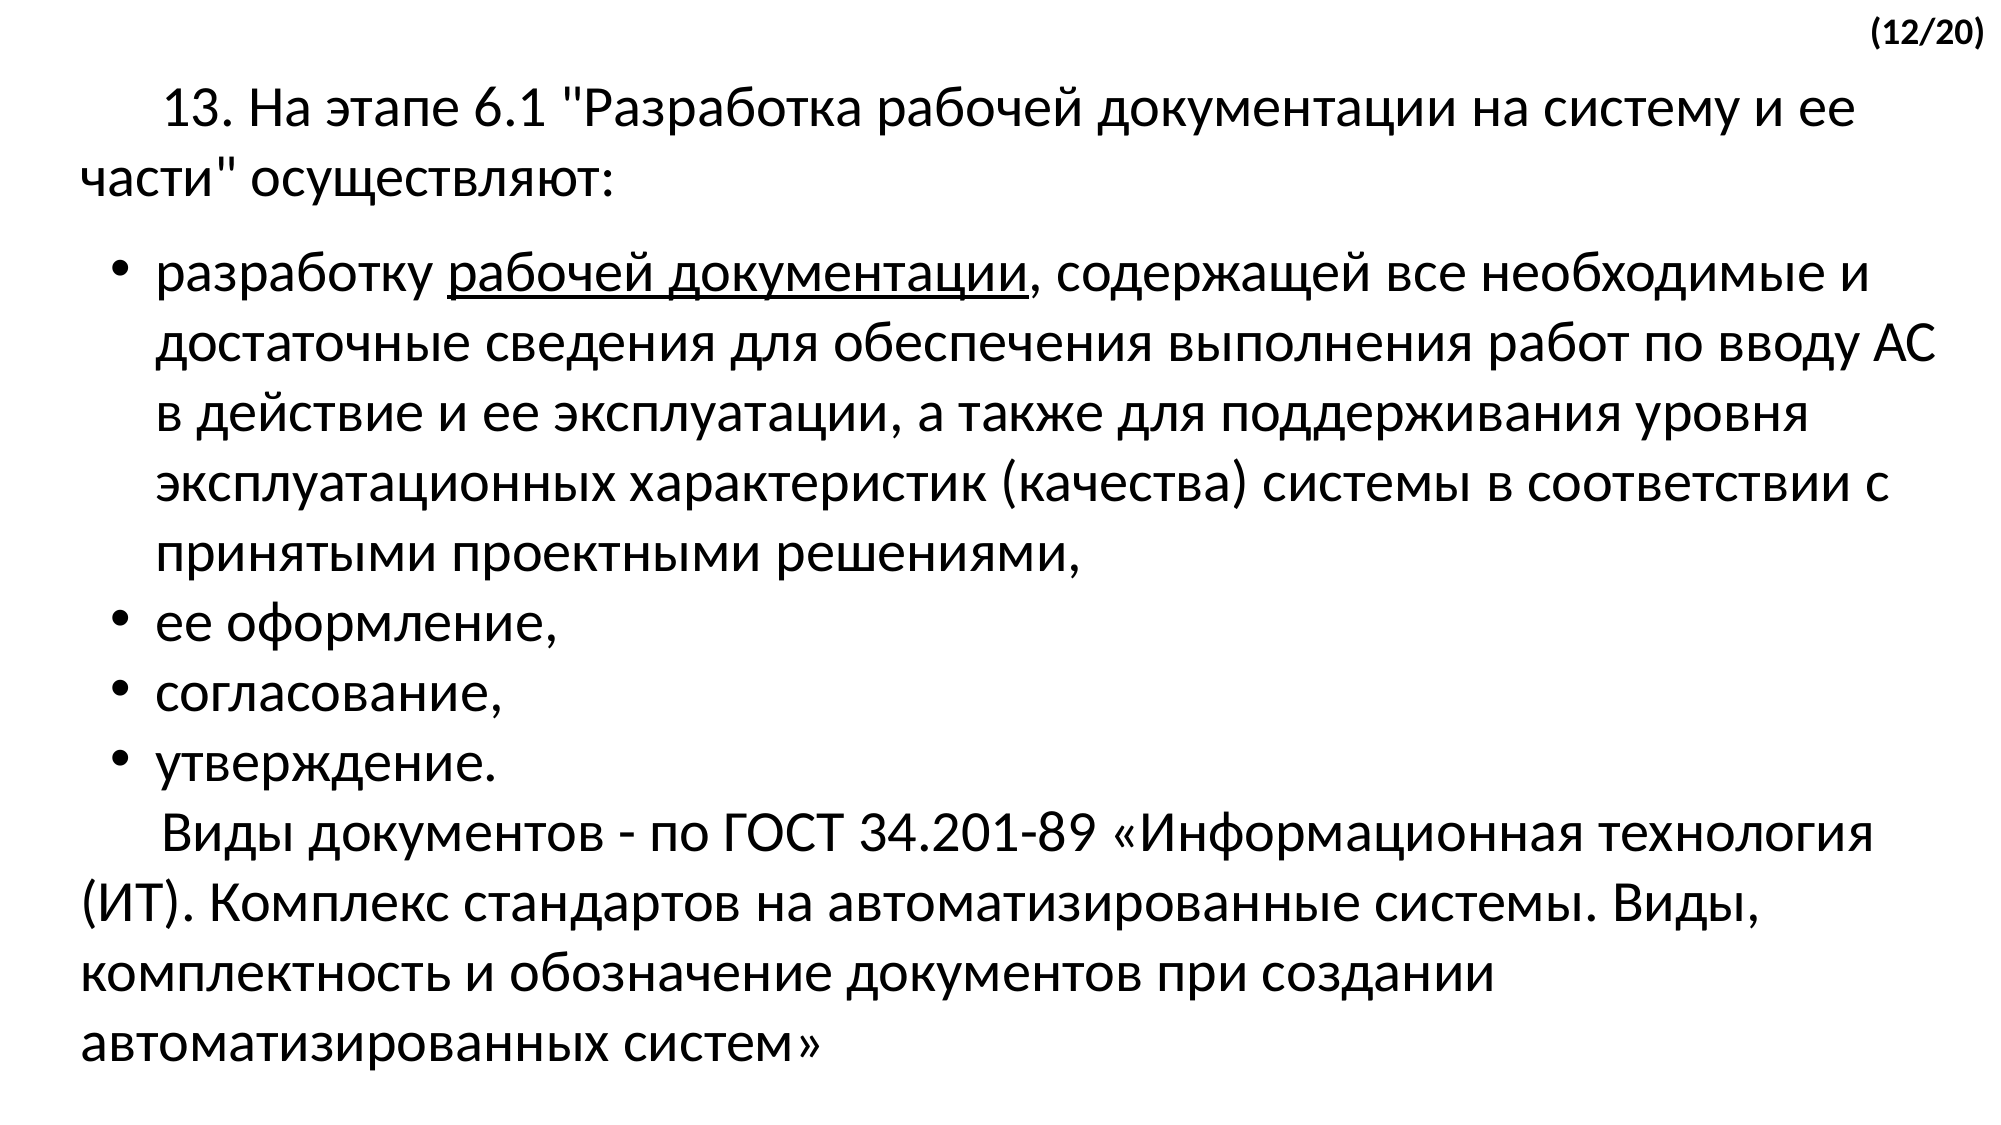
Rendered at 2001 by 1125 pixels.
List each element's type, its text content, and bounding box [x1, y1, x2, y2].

text_box 13. На этапе 6.1 "Разработка рабочей документации на систему и ее части" осуществляют: разработку рабочей документации, содержащей все необходимые и достаточные сведения для обеспечения выполнения работ по вводу АС в действие и ее эксплуатации, а также для поддерживания уровня эксплуатационных характеристик (качества) системы в соответствии с принятыми проектными решениями, ее оформление, согласование, утверждение. Виды документов - по ГОСТ 34.201-89 «Информационная технология (ИТ). Комплекс стандартов на автоматизированные системы. Виды, комплектность и обозначение документов при создании автоматизированных систем» [65, 60, 1964, 1081]
text_box (12/20) [1849, 0, 2000, 60]
